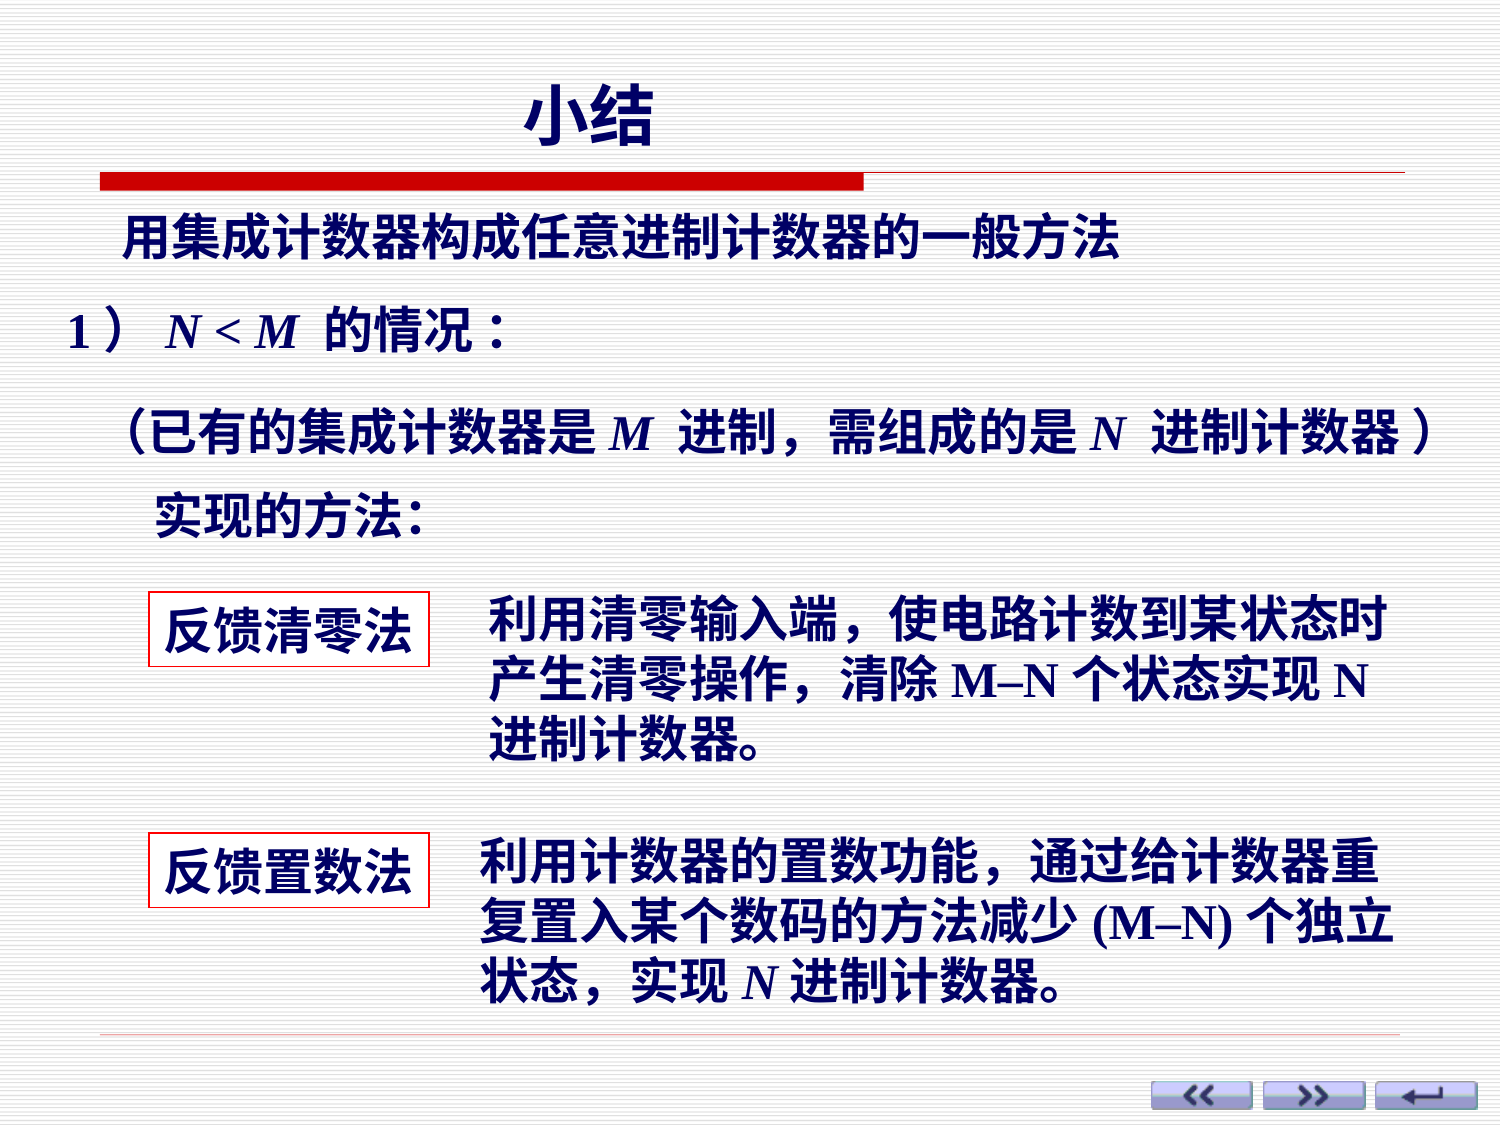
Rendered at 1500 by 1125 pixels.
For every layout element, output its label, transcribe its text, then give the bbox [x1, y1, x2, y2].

text_box 反馈置数法 [149, 832, 429, 908]
text_box 利用清零输入端，使电路计数到某状态时产生清零操作，清除M–N个状态实现N进制计数器。 [474, 580, 1440, 776]
text_box 实现的方法： [139, 477, 481, 553]
text_box 用集成计数器构成任意进制计数器的一般方法 [106, 184, 1441, 287]
text_box （已有的集成计数器是M 进制，需组成的是N 进制计数器 ） [82, 392, 1500, 468]
text_box 小结 [425, 66, 754, 161]
picture [0, 0, 1500, 1125]
text_box 反馈清零法 [149, 591, 429, 667]
text_box 1）N < M 的情况 ： [51, 291, 550, 366]
text_box 利用计数器的置数功能，通过给计数器重复置入某个数码的方法减少(M–N)个独立状态，实现N进制计数器。 [465, 822, 1434, 1018]
